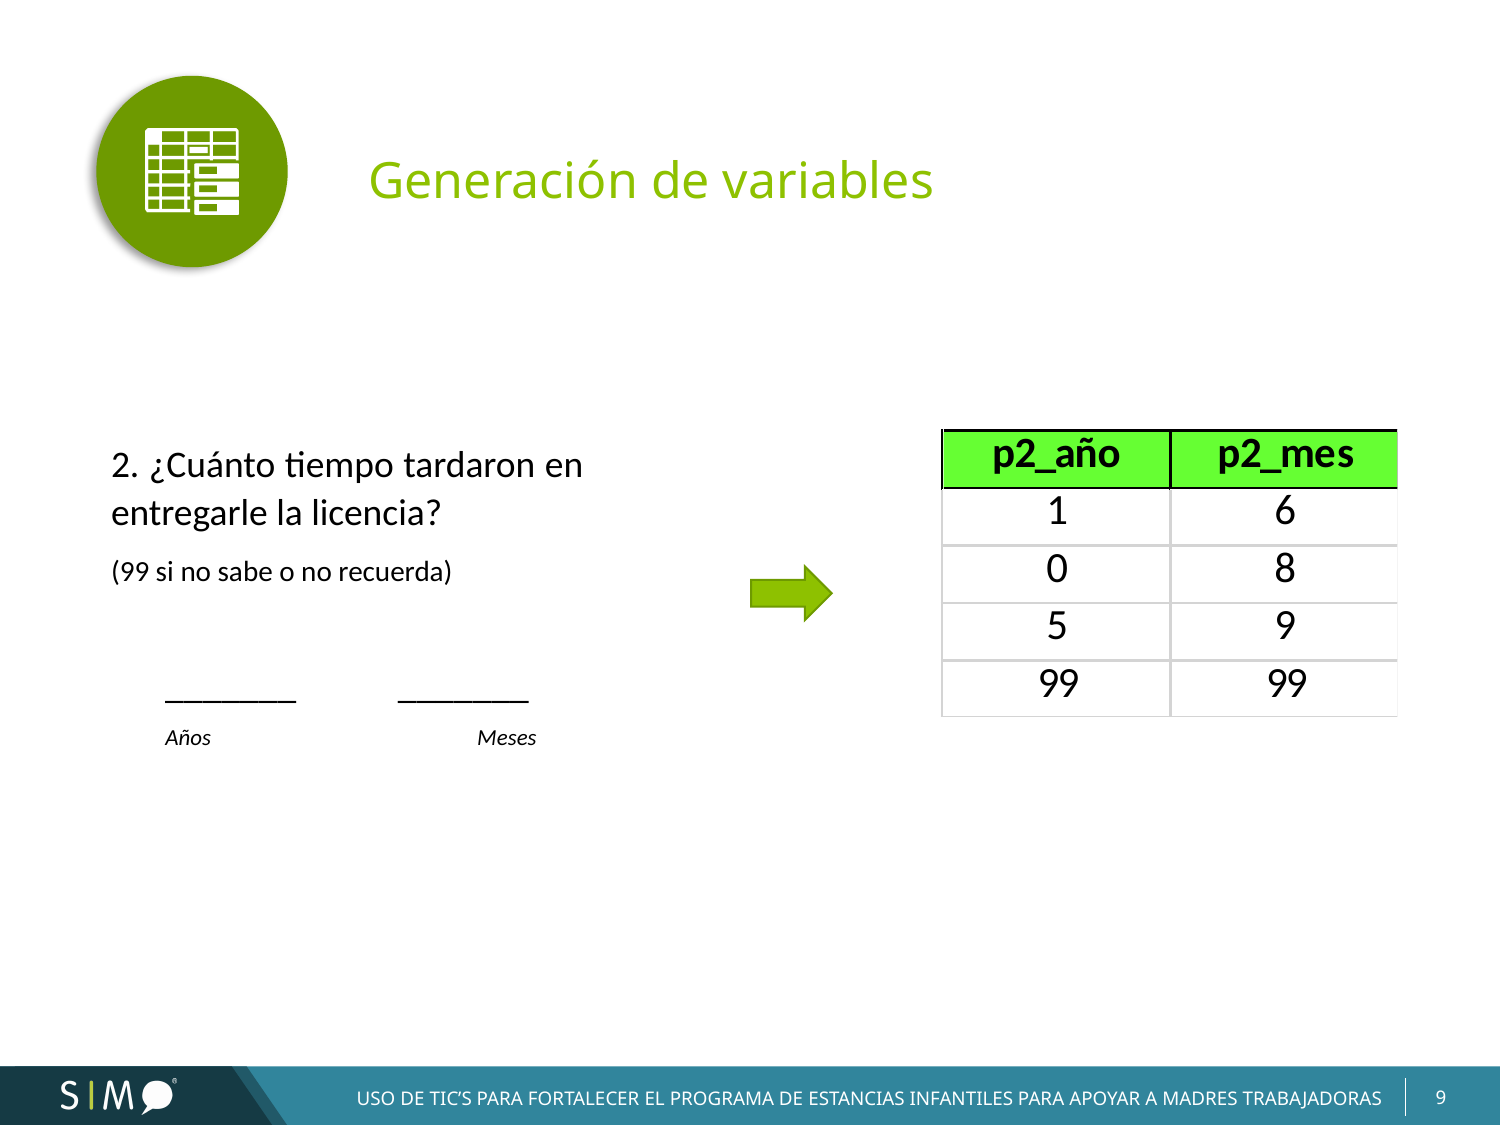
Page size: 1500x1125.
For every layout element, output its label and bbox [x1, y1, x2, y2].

picture [940, 429, 1400, 720]
picture [61, 1078, 177, 1115]
text_box [96, 429, 599, 859]
text_box [96, 75, 1259, 268]
text_box [750, 564, 834, 623]
